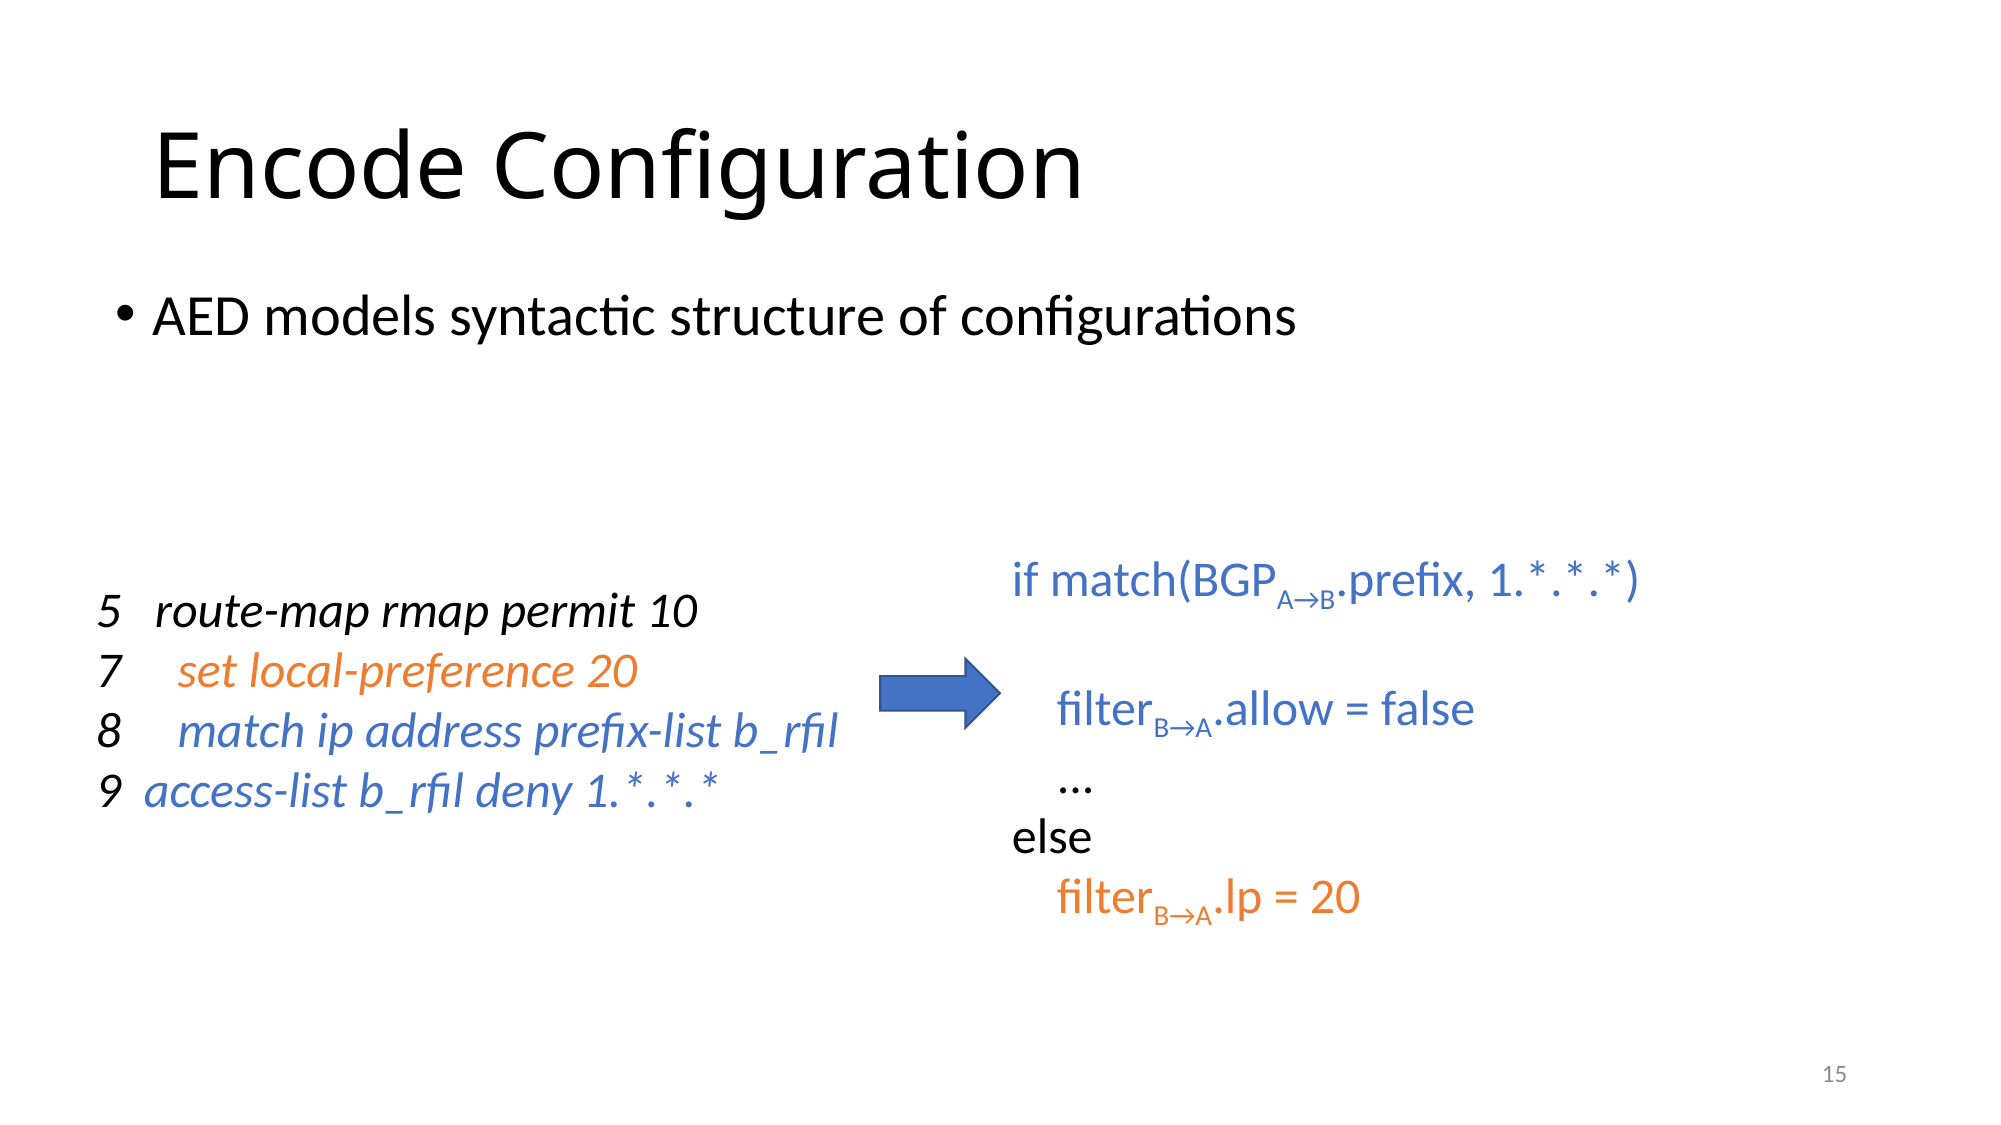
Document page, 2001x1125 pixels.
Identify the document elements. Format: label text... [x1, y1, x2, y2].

text_box AED models syntactic structure of configurations [100, 277, 1753, 495]
text_box if match(BGPA→B.prefix, 1.*.*.*) filterB→A.allow = false ... else filterB→A.lp = 20 [997, 539, 1918, 939]
text_box [879, 656, 1002, 731]
slide_number 15 [1412, 1042, 1863, 1103]
text_box Encode Configuration [137, 59, 1863, 278]
text_box 5 route-map rmap permit 10​ 7 set local-preference 20​ 8 match ip address prefix-list b_rfil​ 9 access-list b_rfil deny 1.*.*.*​​ [80, 569, 881, 825]
